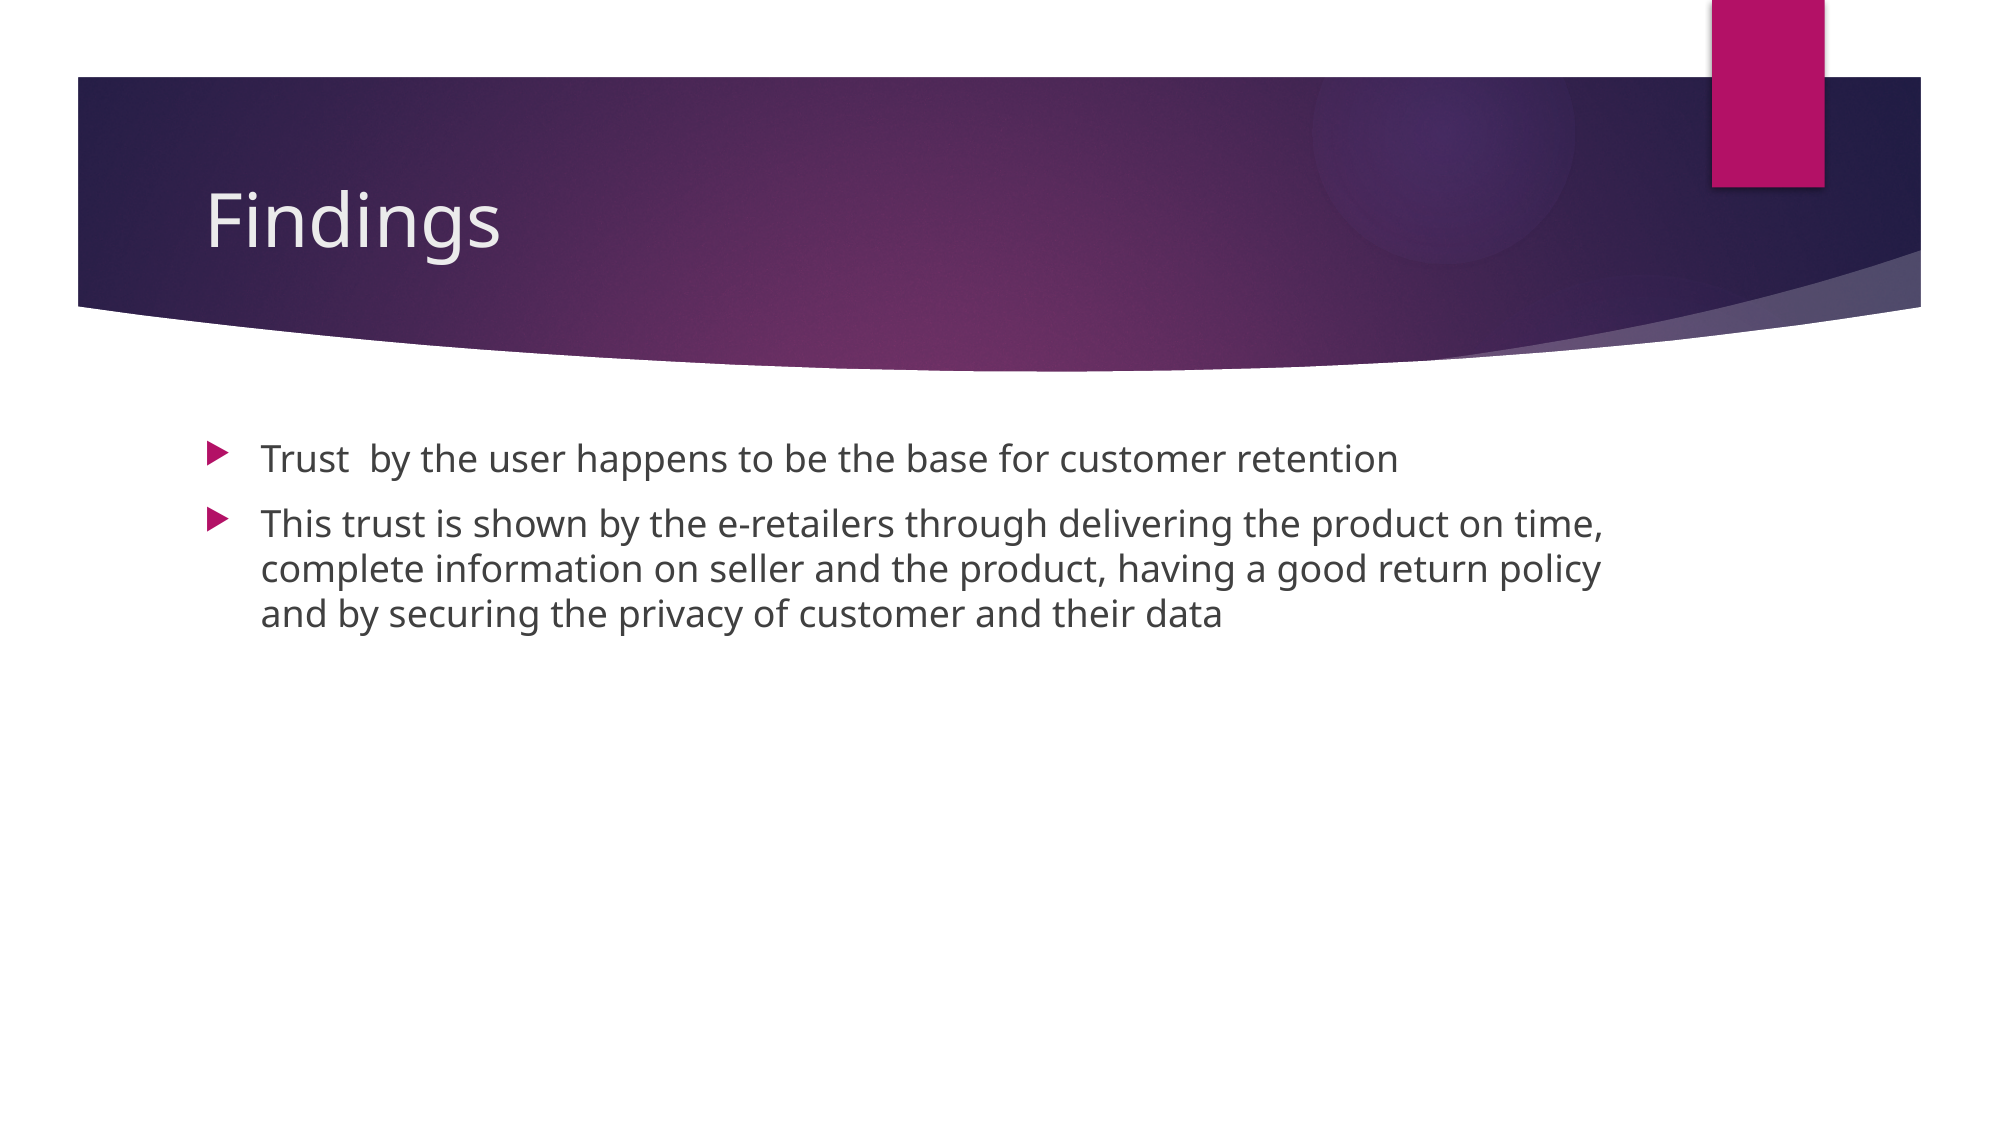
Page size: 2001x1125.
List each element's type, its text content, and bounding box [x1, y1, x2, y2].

title Findings [189, 159, 1627, 276]
list Trust by the user happens to be the base for customer retention This trust is shown by the e-retailers through delivering the product on time, complete information on seller and the product, having a good return policy and by securing the privacy of customer and their data [189, 427, 1638, 988]
